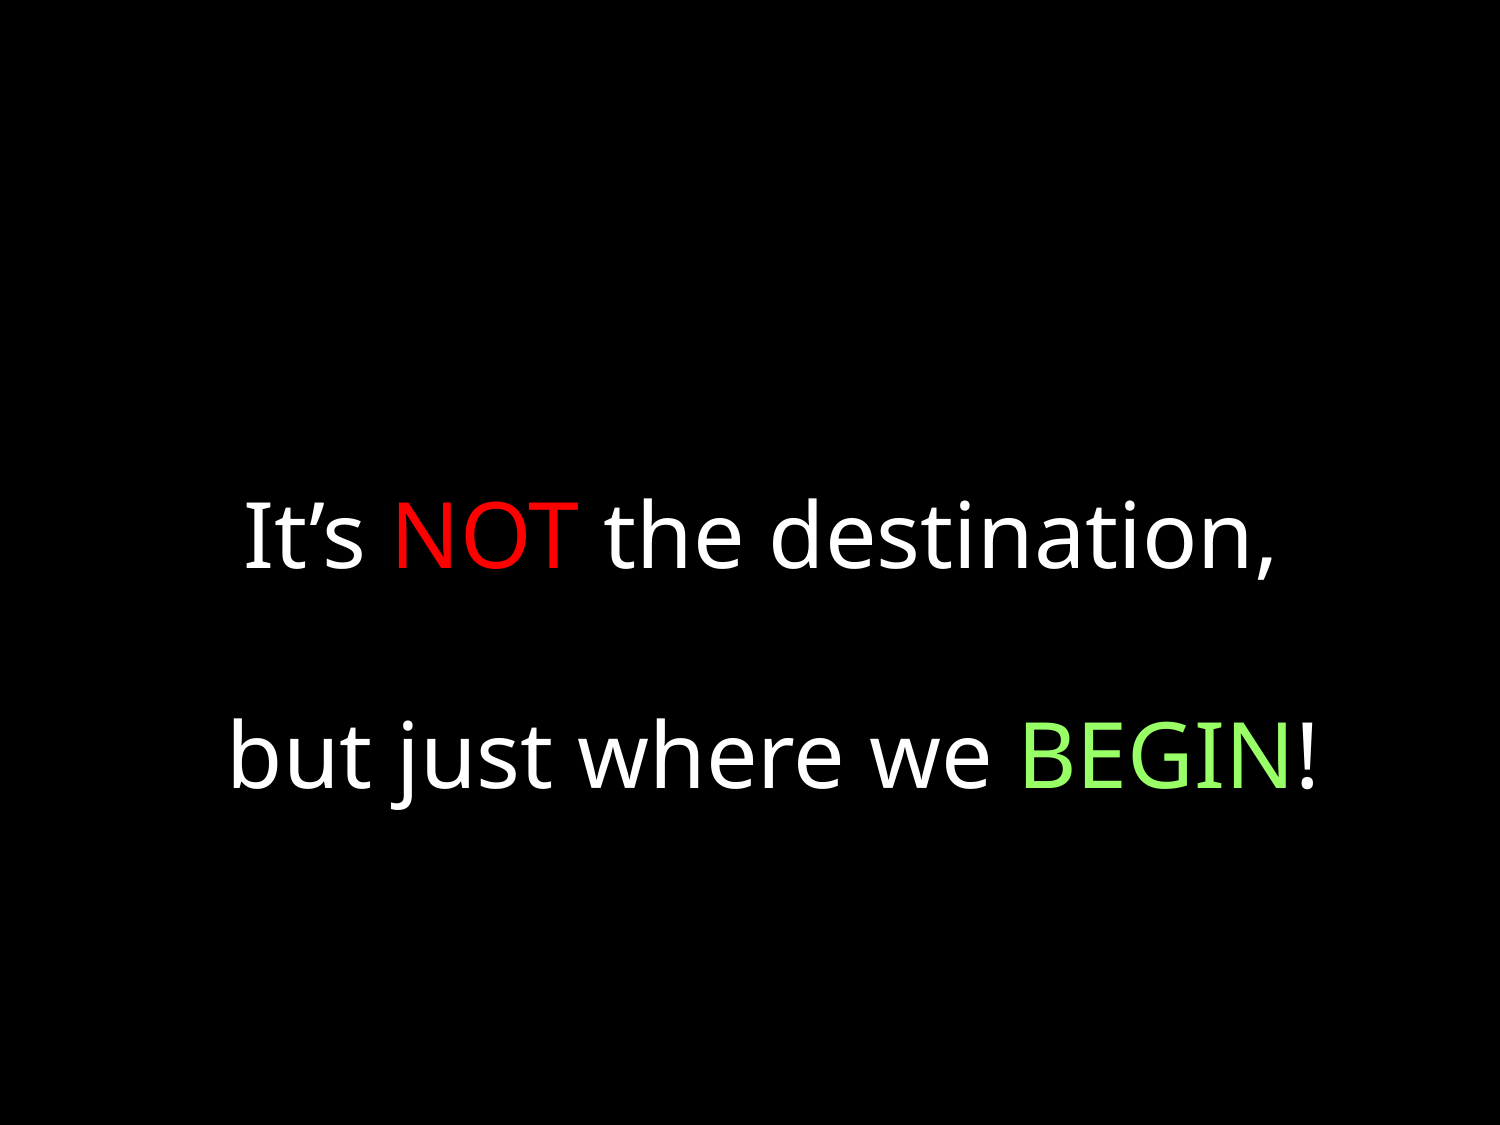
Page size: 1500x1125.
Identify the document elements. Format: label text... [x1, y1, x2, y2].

title It’s NOT the destination, but just where we BEGIN! [98, 474, 1449, 809]
